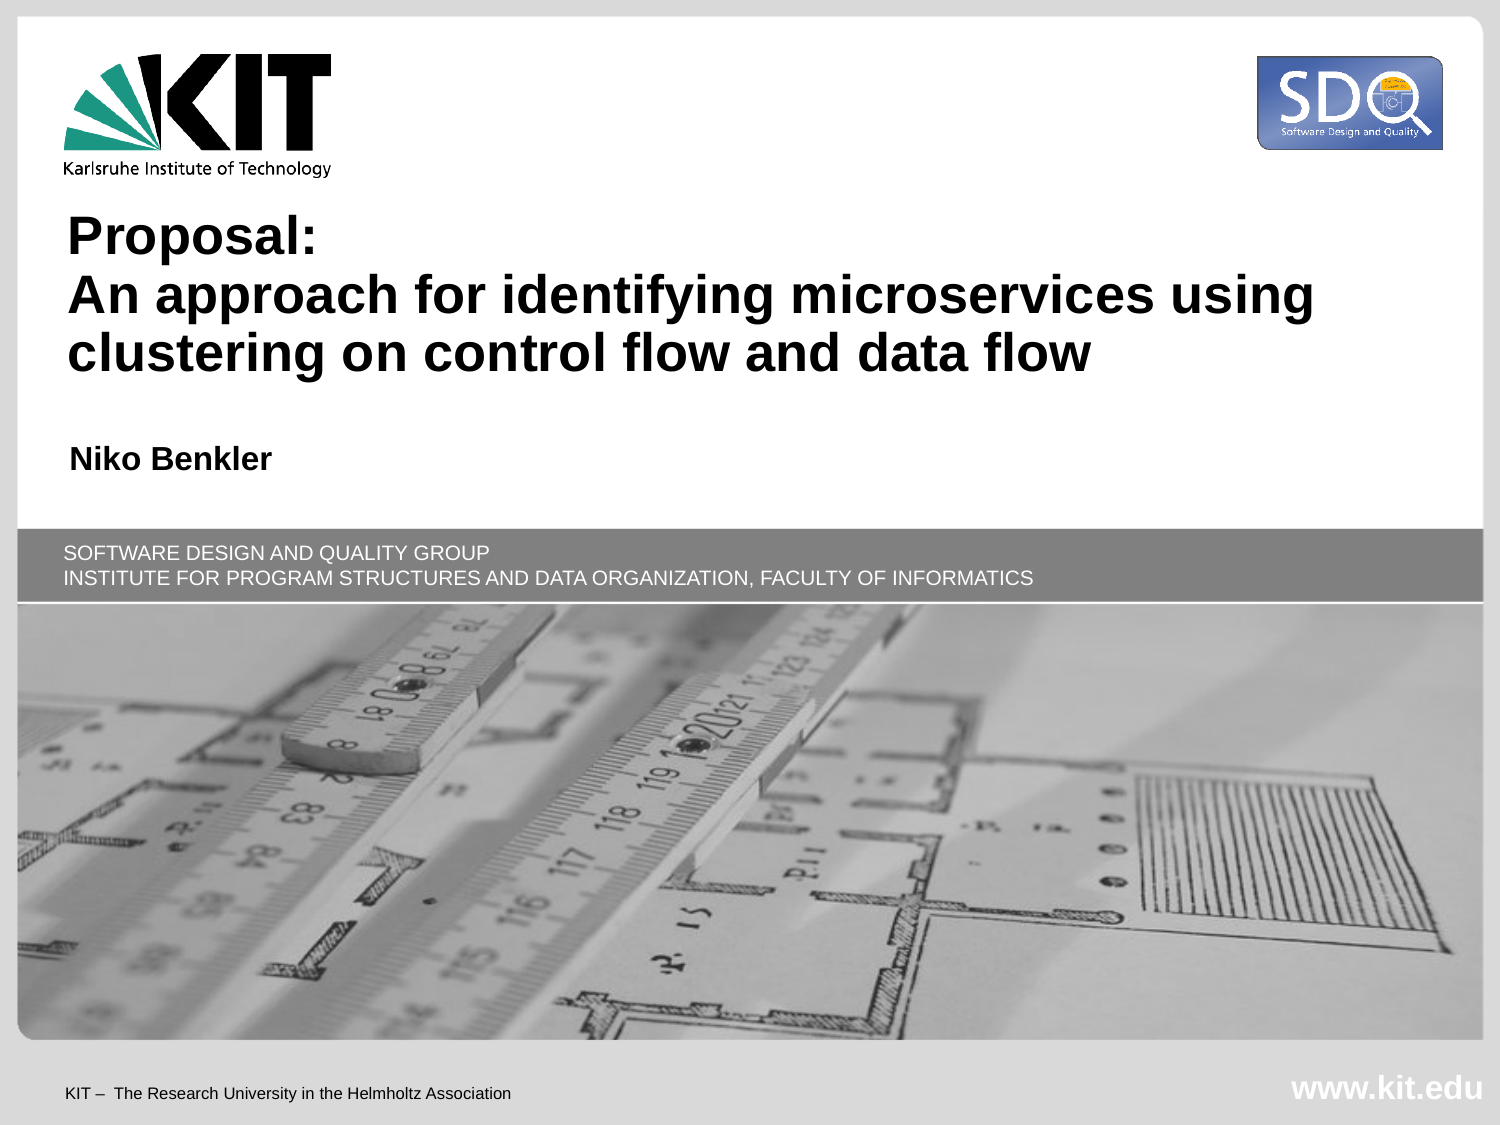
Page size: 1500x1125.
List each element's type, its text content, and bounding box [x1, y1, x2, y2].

text_box Proposal: An approach for identifying microservices using clustering on control flow and data flow [67, 314, 1445, 433]
text_box Niko Benkler [69, 397, 1443, 499]
picture [0, 0, 1500, 1125]
